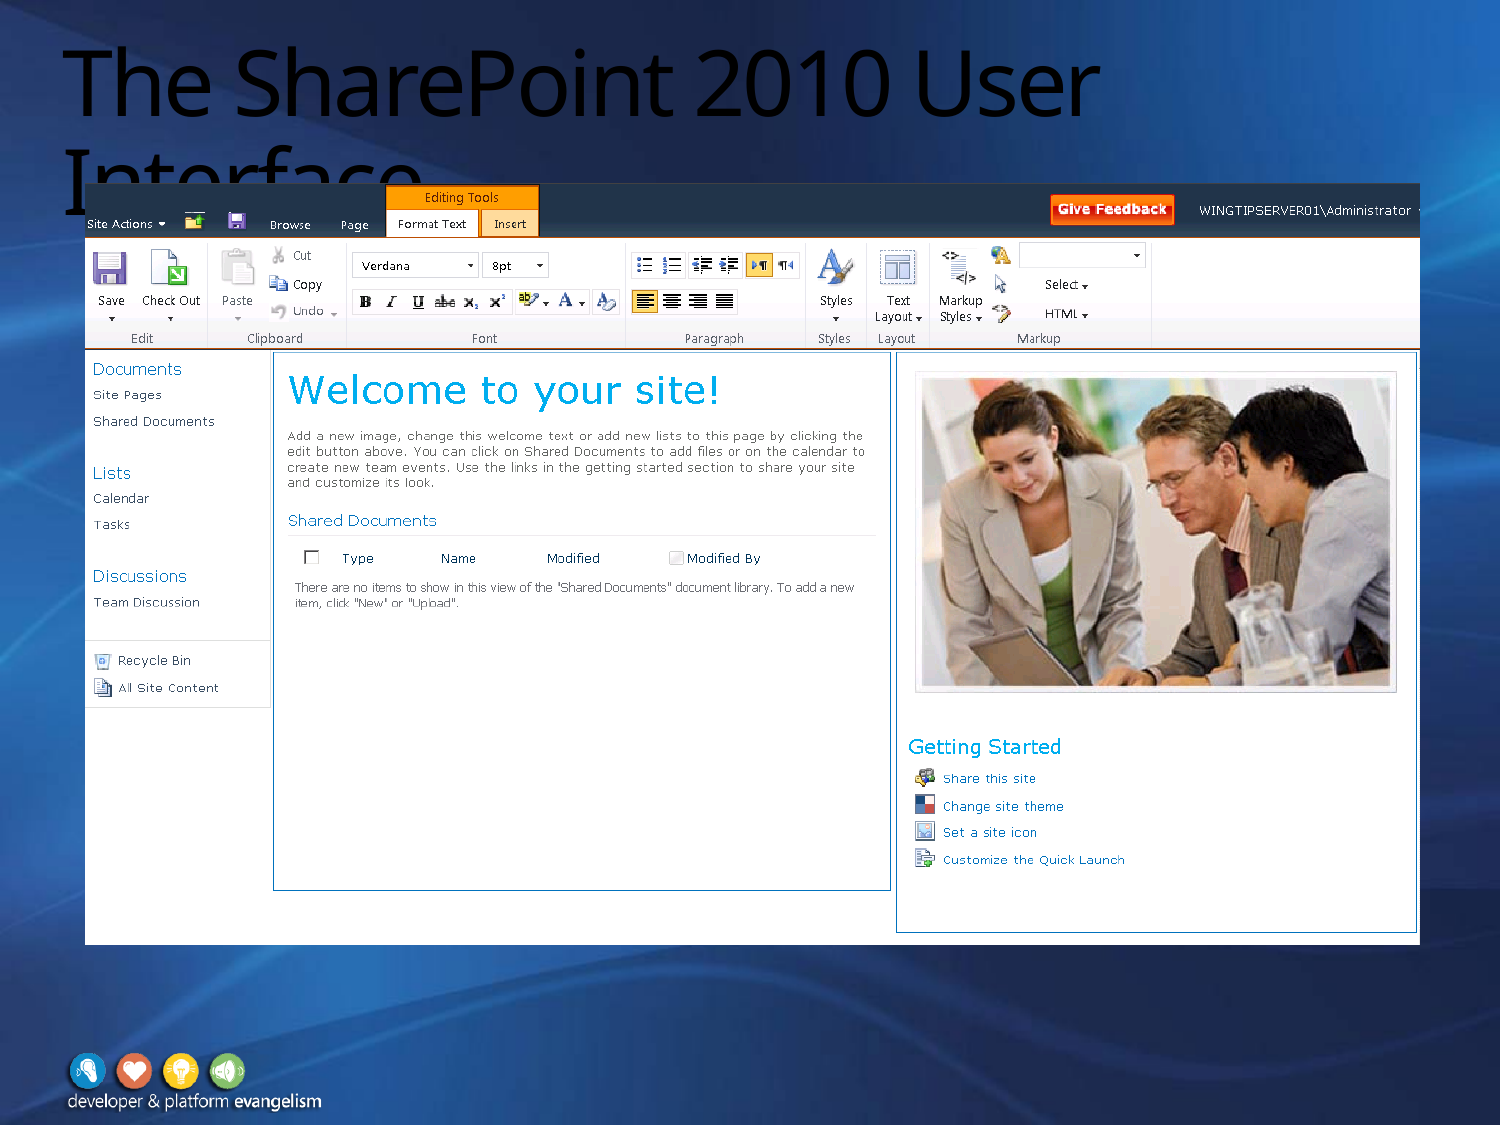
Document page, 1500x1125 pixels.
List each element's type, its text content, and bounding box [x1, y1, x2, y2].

title The SharePoint 2010 User Interface [62, 37, 1438, 138]
picture [0, 0, 1500, 1125]
